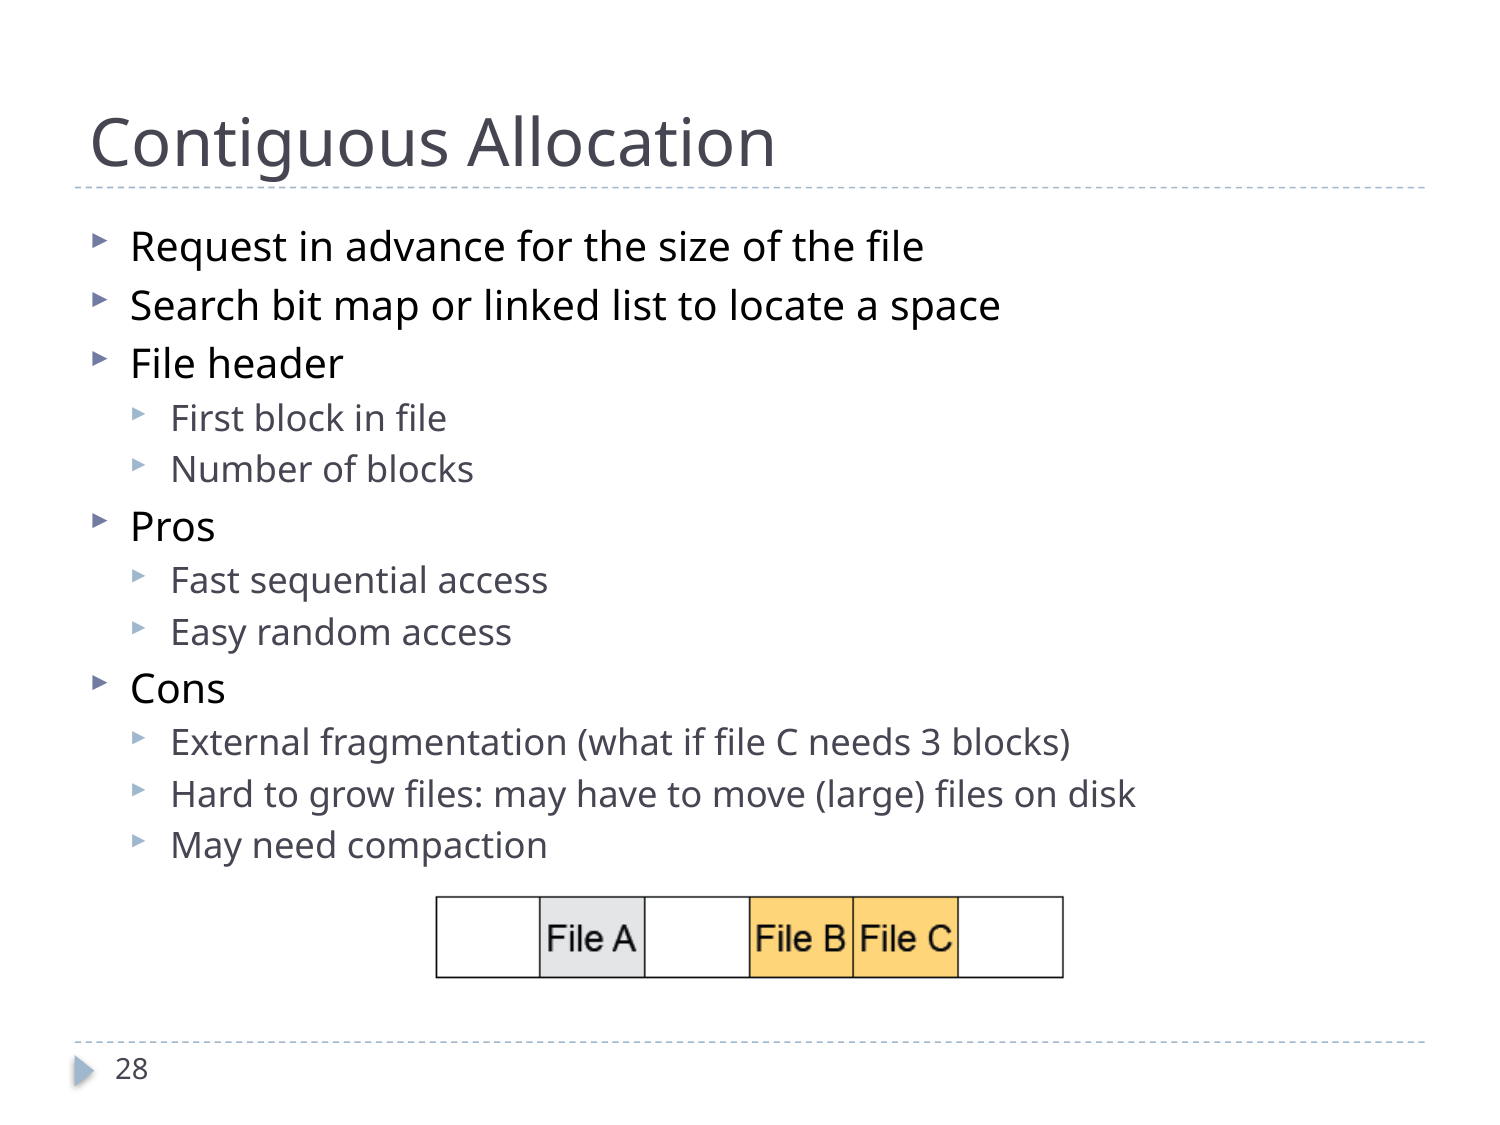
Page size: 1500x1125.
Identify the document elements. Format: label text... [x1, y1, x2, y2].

title Contiguous Allocation [75, 24, 1425, 188]
slide_number 28 [100, 1042, 426, 1103]
list Request in advance for the size of the file Search bit map or linked list to locate a space File header First block in file Number of blocks Pros Fast sequential access Easy random access Cons External fragmentation (what if file C needs 3 blocks) Hard to grow files: may have to move (large) files on disk May need compaction [75, 212, 1425, 875]
picture [425, 887, 1075, 988]
